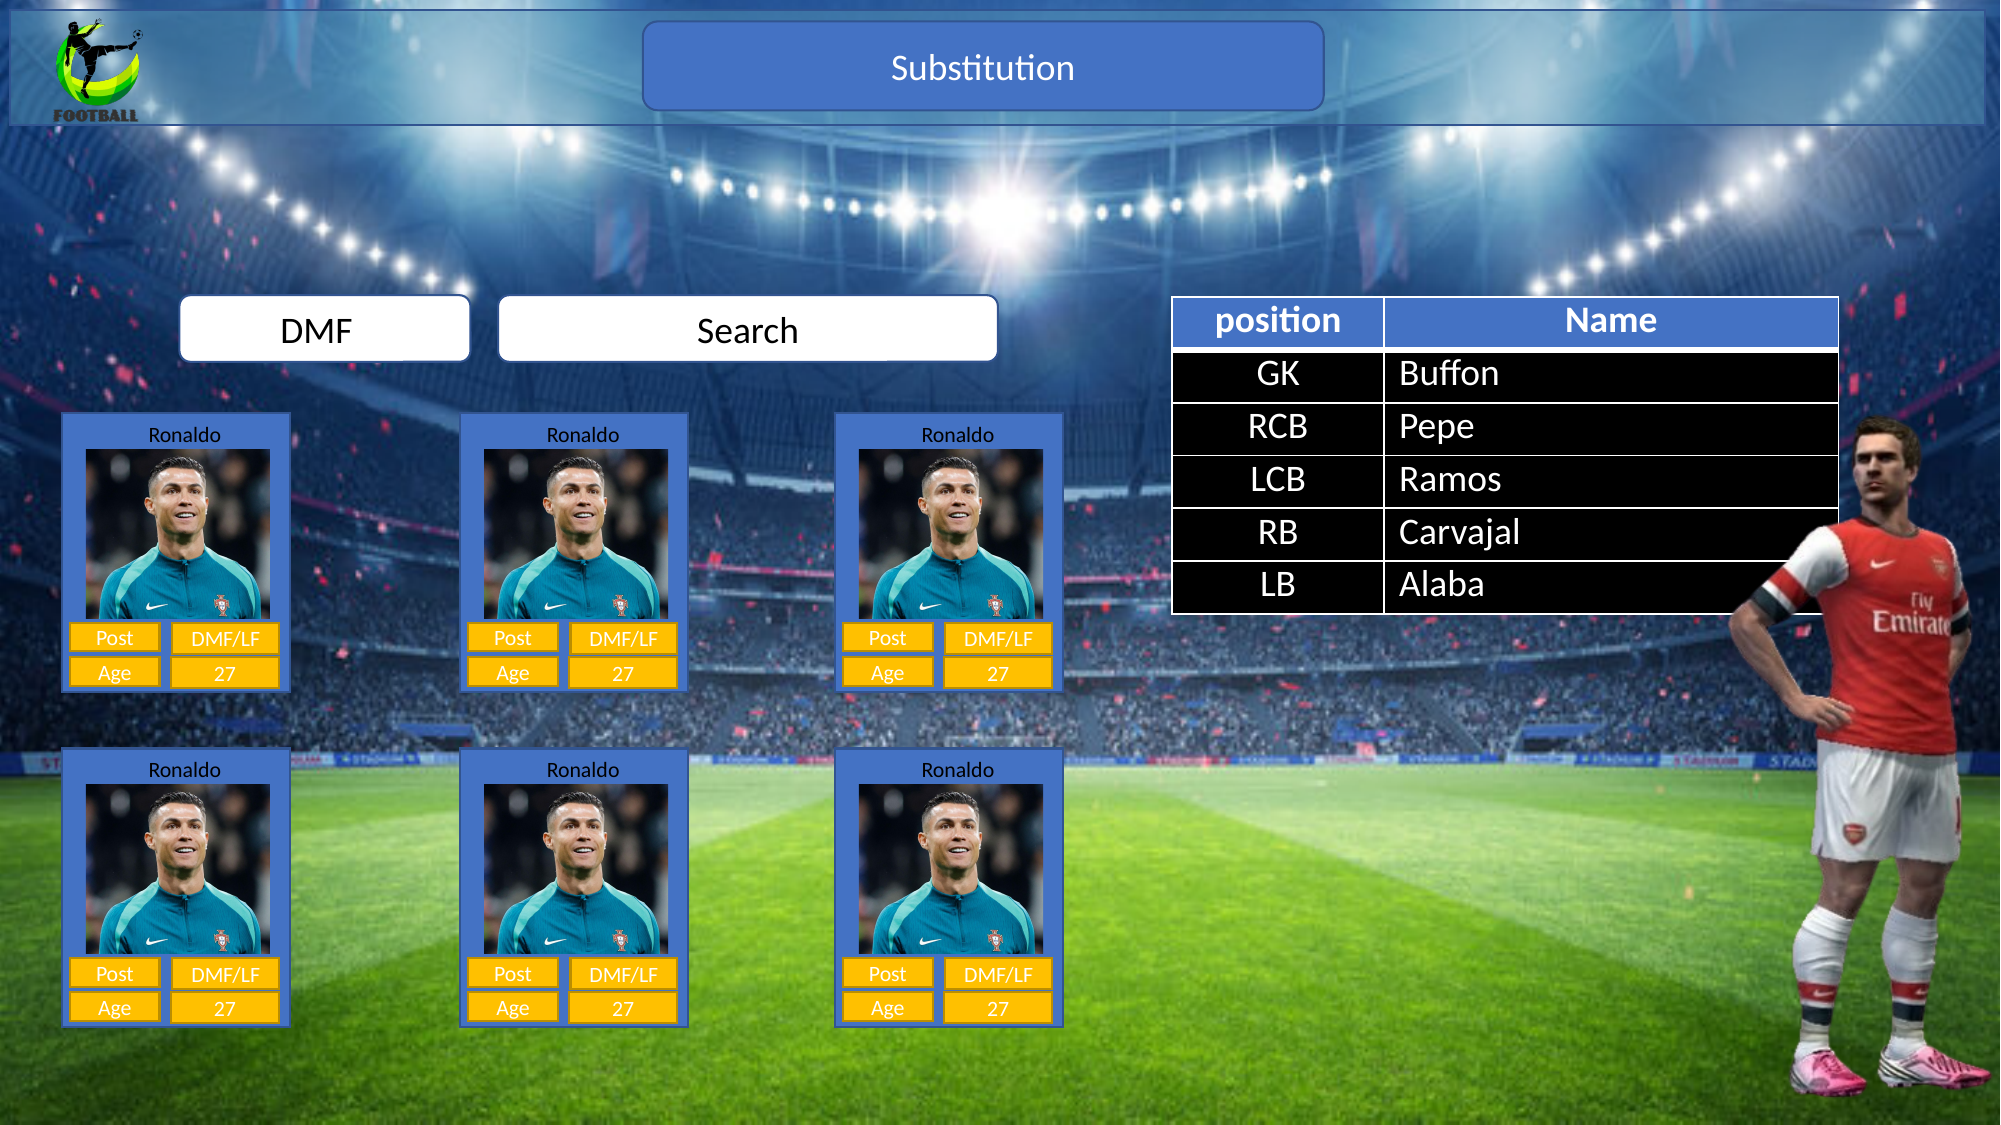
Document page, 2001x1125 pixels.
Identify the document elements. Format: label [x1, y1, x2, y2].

text_box [61, 413, 290, 692]
text_box [834, 413, 1063, 692]
text_box [459, 748, 689, 1027]
picture [0, 0, 2000, 1125]
text_box [834, 748, 1063, 1027]
text_box [61, 748, 290, 1027]
text_box [459, 413, 689, 692]
